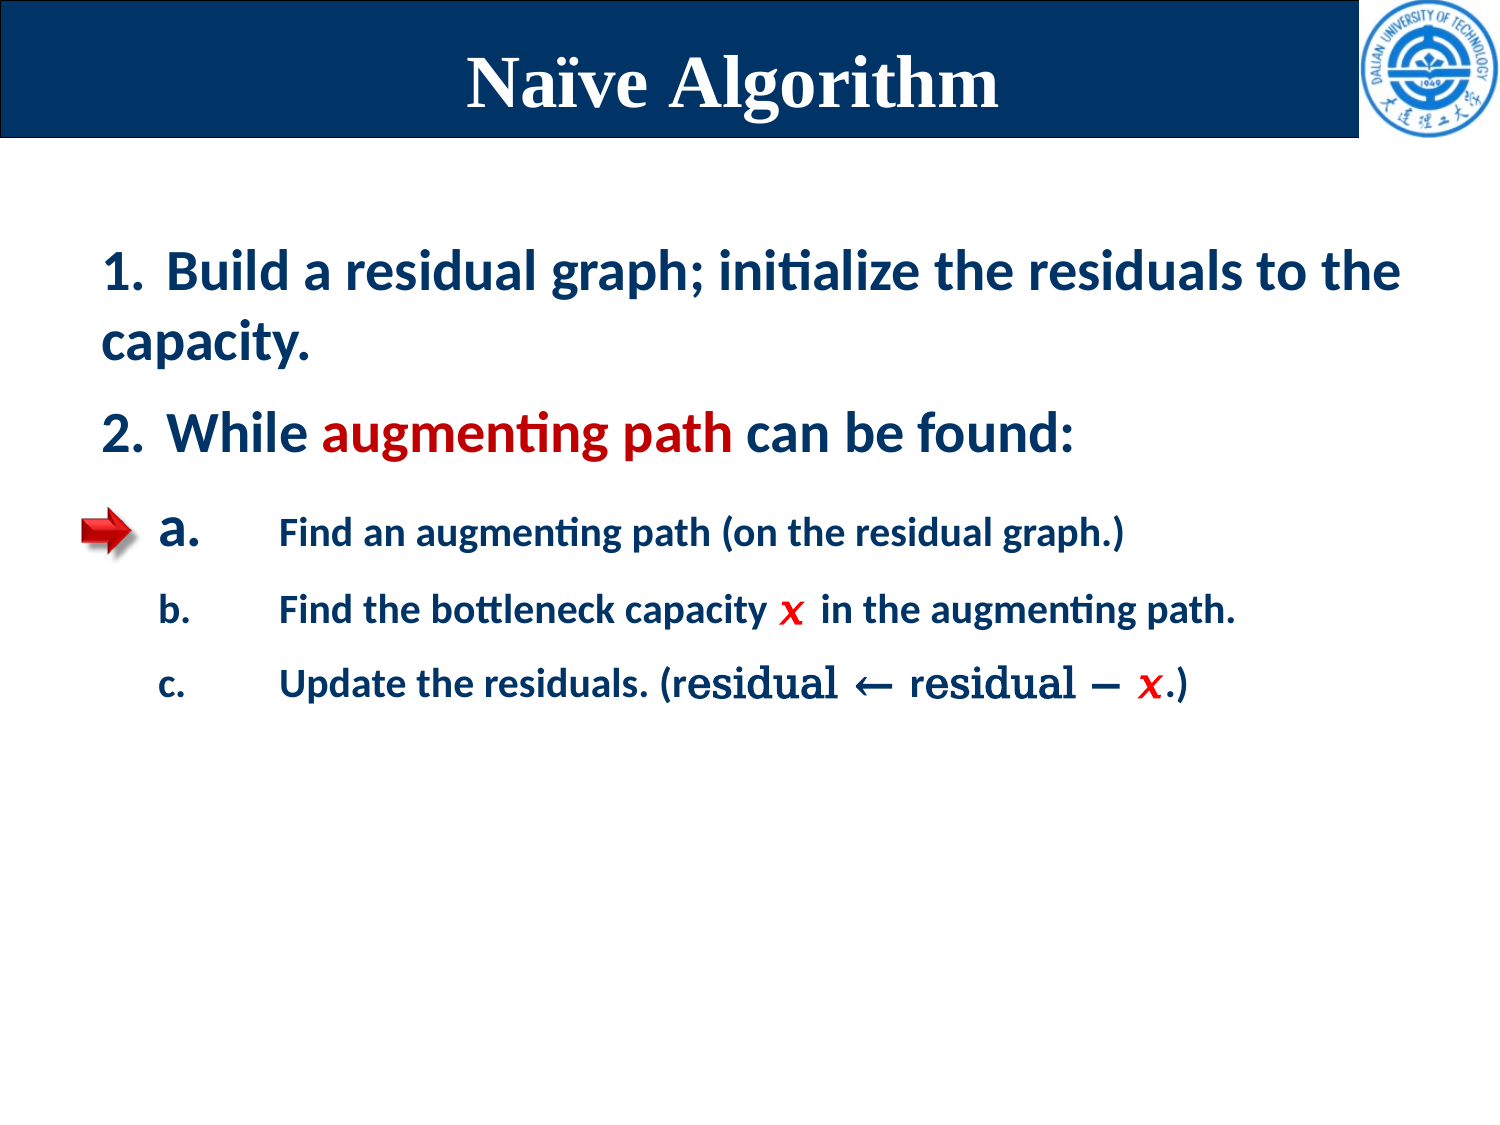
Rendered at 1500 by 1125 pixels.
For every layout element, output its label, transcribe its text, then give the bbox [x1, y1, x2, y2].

title Naïve Algorithm [324, 0, 1140, 172]
picture [1359, 0, 1500, 138]
picture [78, 503, 148, 571]
text_box 1. Build a residual graph; initialize the residuals to the capacity. 2. While augmenting path can be found: a. Find an augmenting path (on the residual graph.) b. Find the bottleneck capacity 𝑥 in the augmenting path. c. Update the residuals. (residual ← residual − 𝑥.) [100, 208, 1471, 707]
